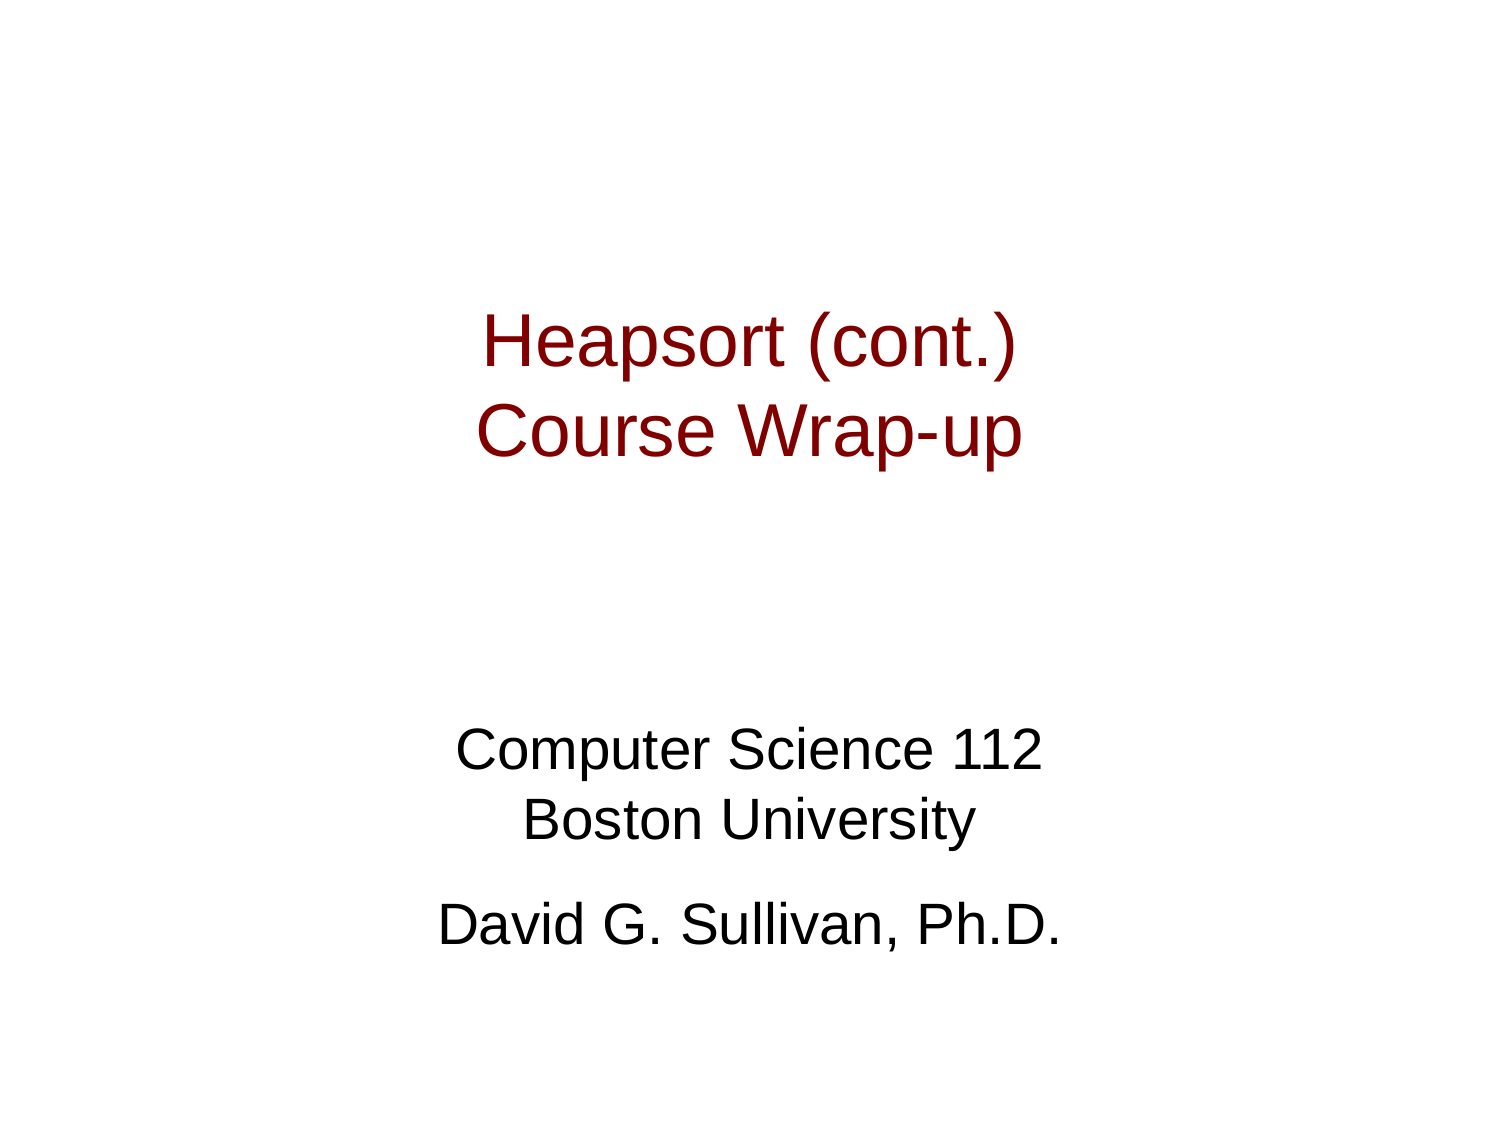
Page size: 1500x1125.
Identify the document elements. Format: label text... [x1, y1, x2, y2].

subtitle Computer Science 112 Boston University David G. Sullivan, Ph.D. [225, 703, 1275, 1125]
title Heapsort (cont.) Course Wrap-up [112, 288, 1388, 476]
